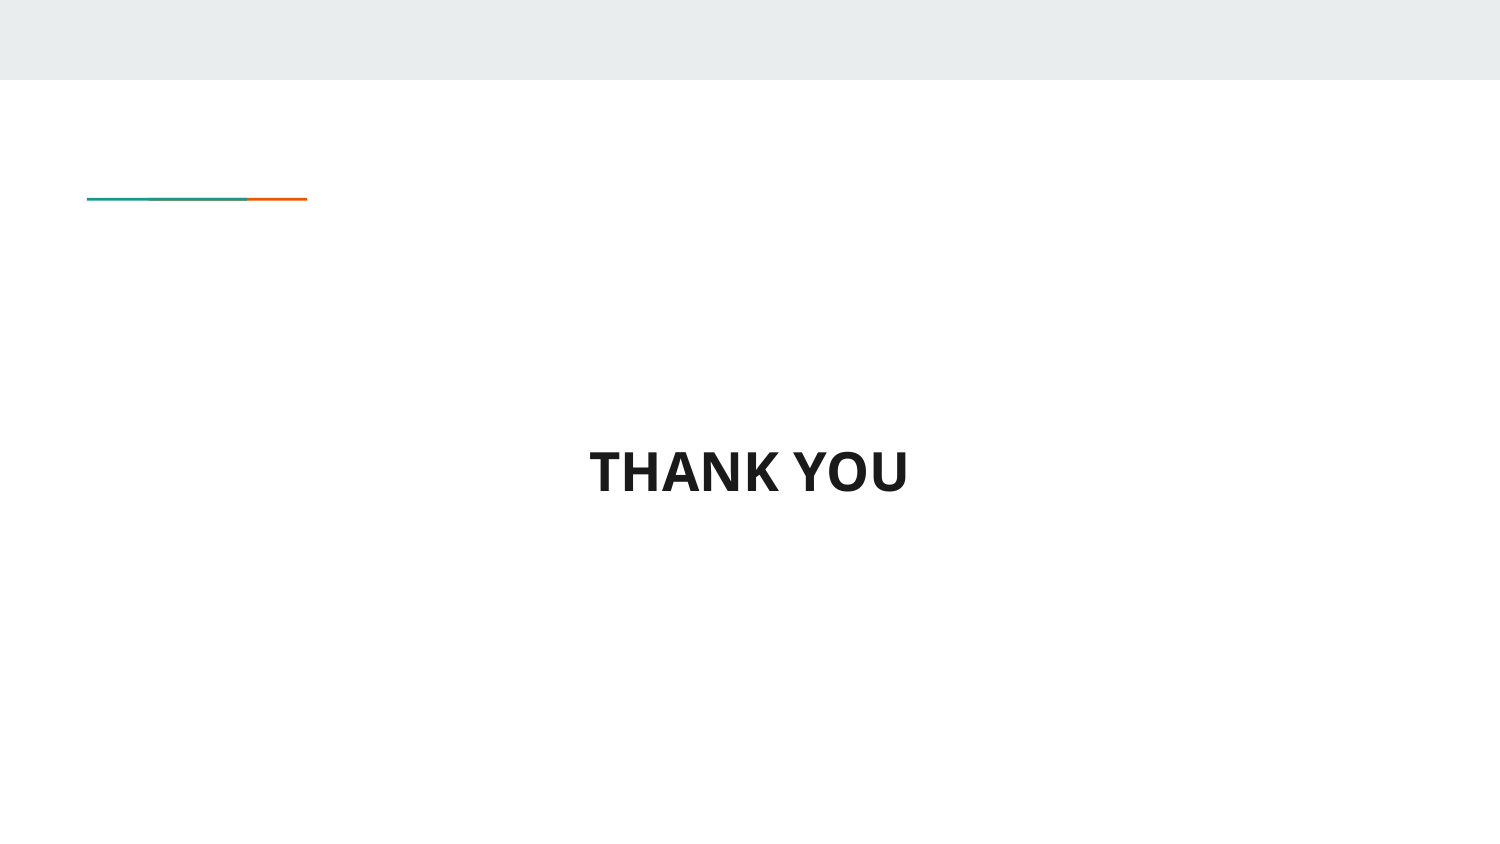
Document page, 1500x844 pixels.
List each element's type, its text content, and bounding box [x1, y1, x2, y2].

title THANK YOU [119, 421, 1381, 510]
